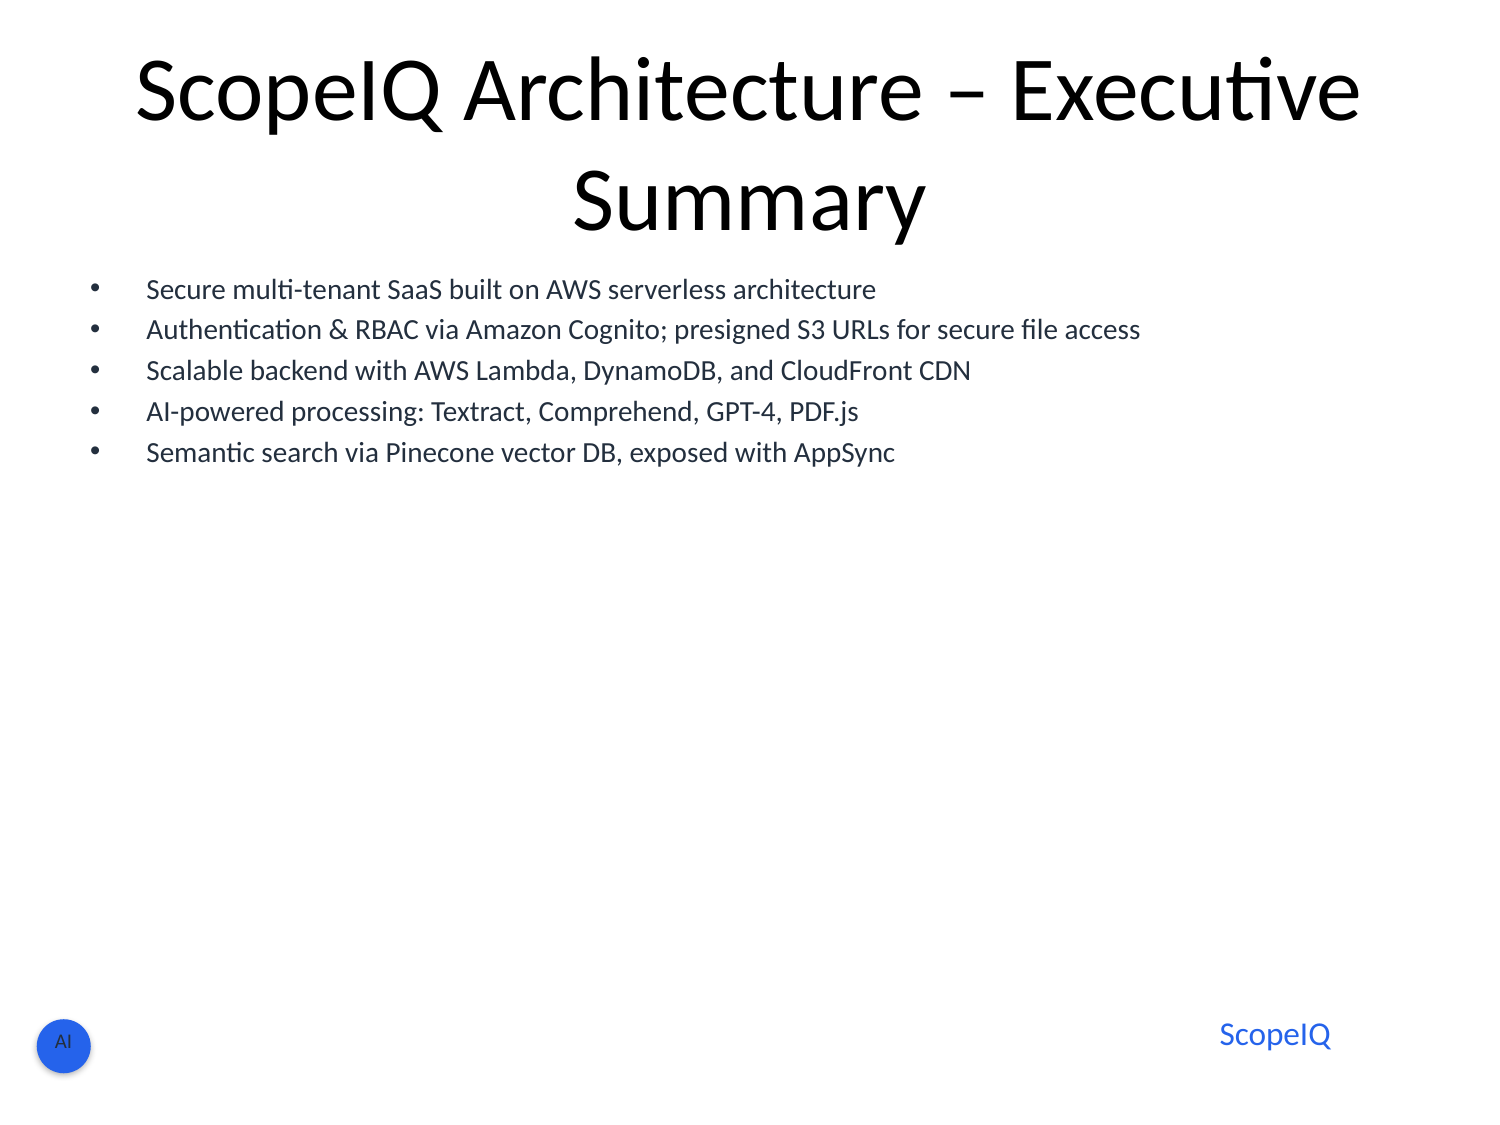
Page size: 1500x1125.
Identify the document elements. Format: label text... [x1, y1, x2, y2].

title ScopeIQ Architecture – Executive Summary [75, 45, 1425, 233]
text_box AI [40, 1020, 88, 1060]
text_box [40, 1060, 87, 1074]
text_box ScopeIQ [1204, 1004, 1346, 1060]
list Secure multi-tenant SaaS built on AWS serverless architecture Authentication & RBAC via Amazon Cognito; presigned S3 URLs for secure file access Scalable backend with AWS Lambda, DynamoDB, and CloudFront CDN AI-powered processing: Textract, Comprehend, GPT-4, PDF.js Semantic search via Pinecone vector DB, exposed with AppSync [75, 262, 1425, 1005]
text_box [36, 1033, 40, 1059]
